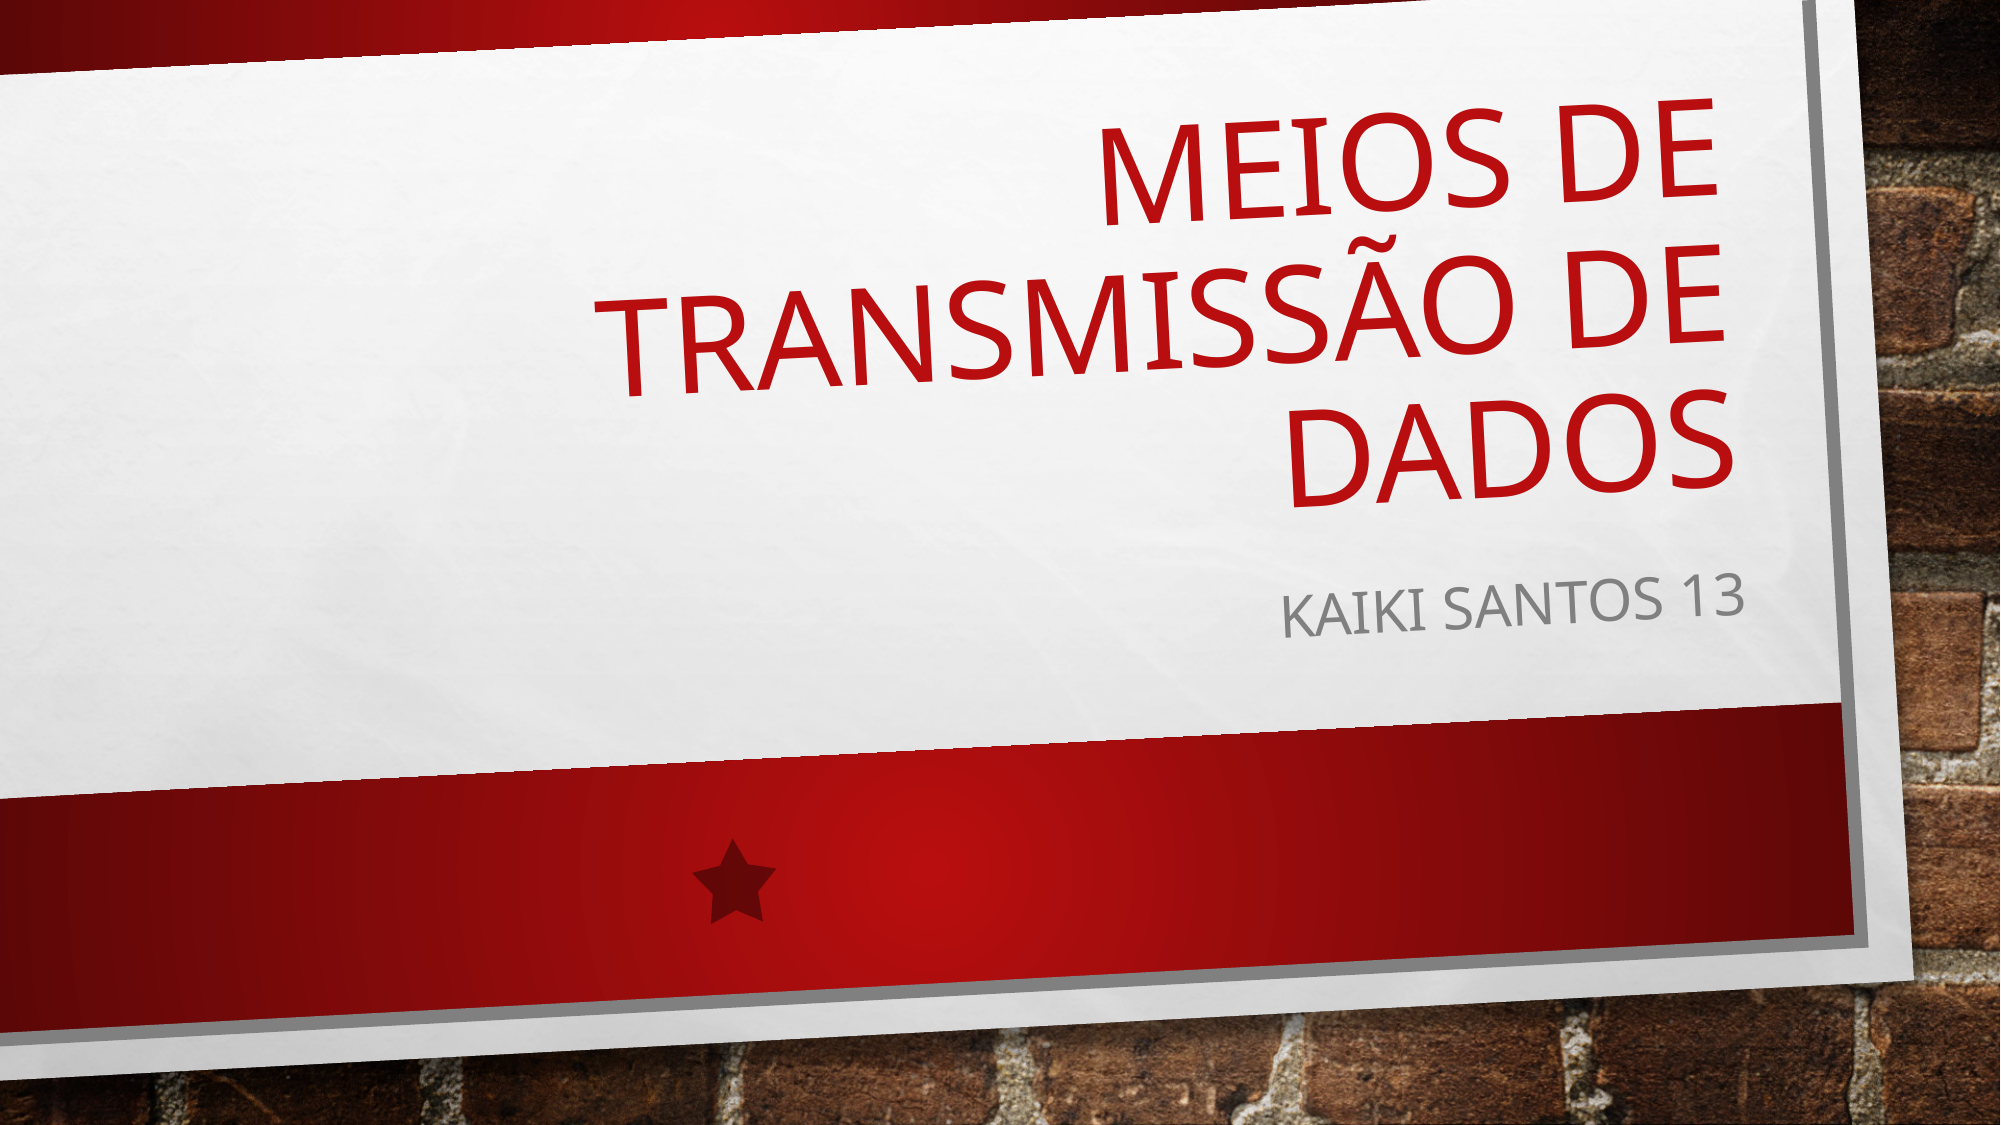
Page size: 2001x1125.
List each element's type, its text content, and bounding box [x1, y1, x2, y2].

subtitle Kaiki santos 13 [159, 533, 1763, 708]
title Meios de transmissão de dados [135, 67, 1758, 605]
picture [0, 0, 2000, 1125]
